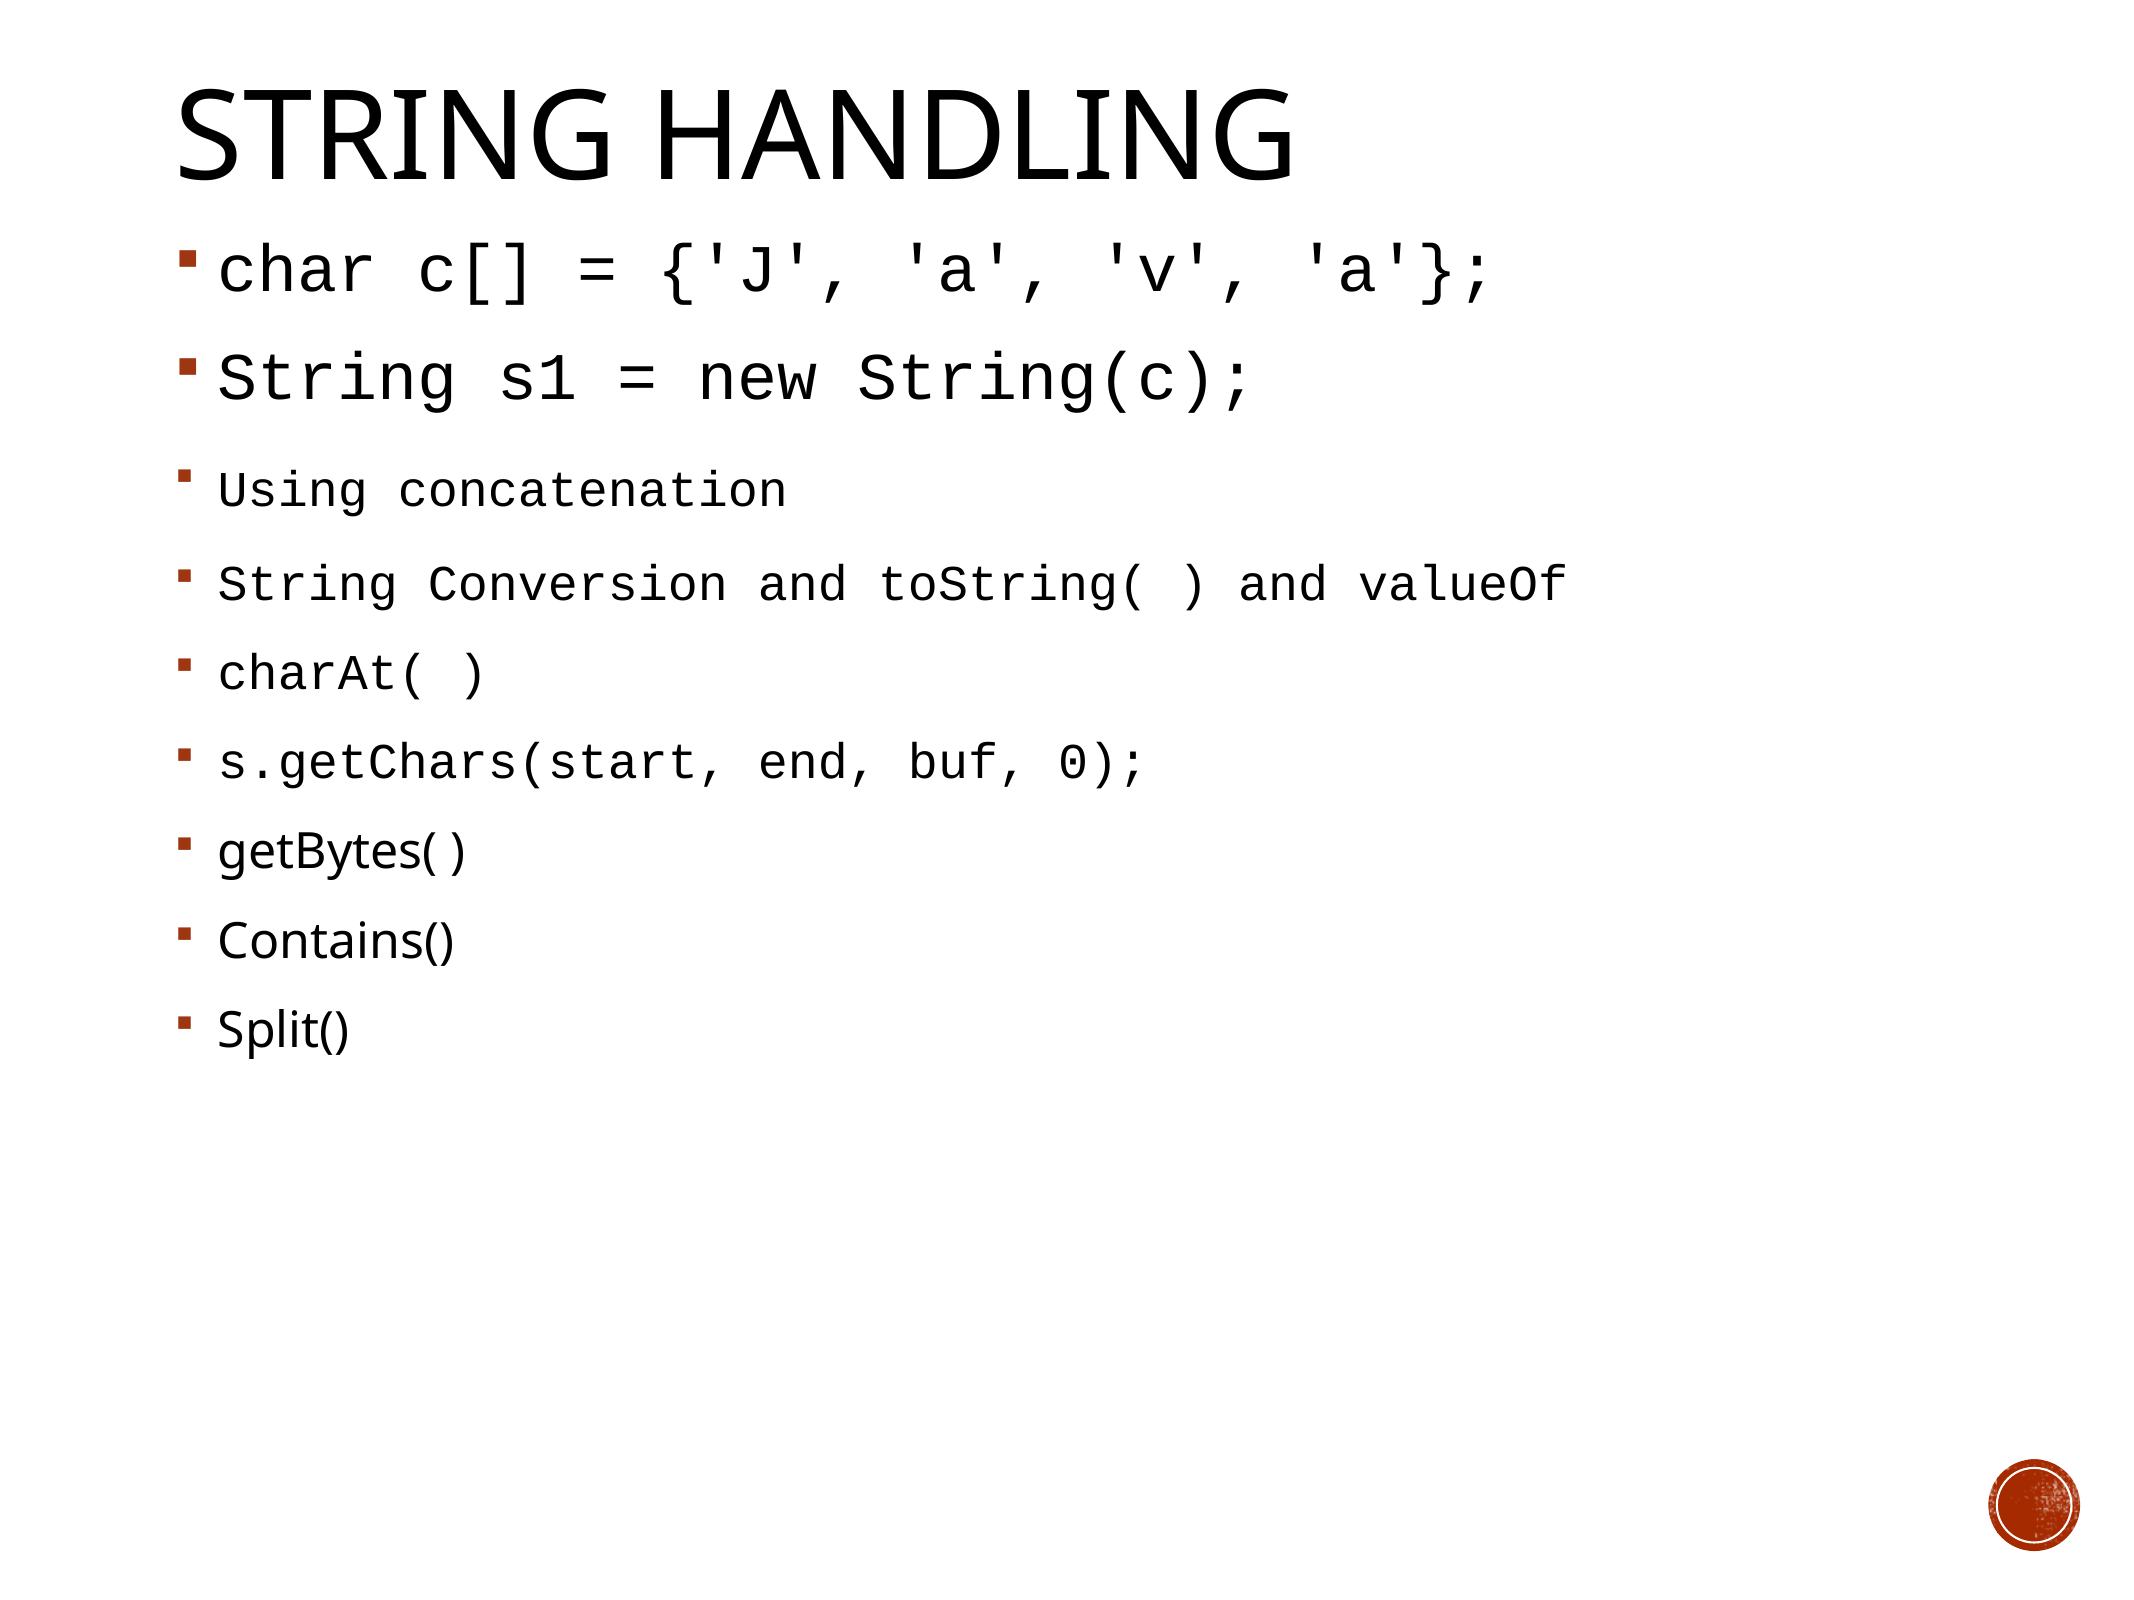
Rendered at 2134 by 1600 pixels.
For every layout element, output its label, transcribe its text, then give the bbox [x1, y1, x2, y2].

list char c[] = {'J', 'a', 'v', 'a'}; String s1 = new String(c); Using concatenation String Conversion and toString( ) and valueOf charAt( ) s.getChars(start, end, buf, 0); getBytes( ) Contains() Split() [159, 226, 1974, 1600]
title String Handling [159, 15, 1974, 226]
